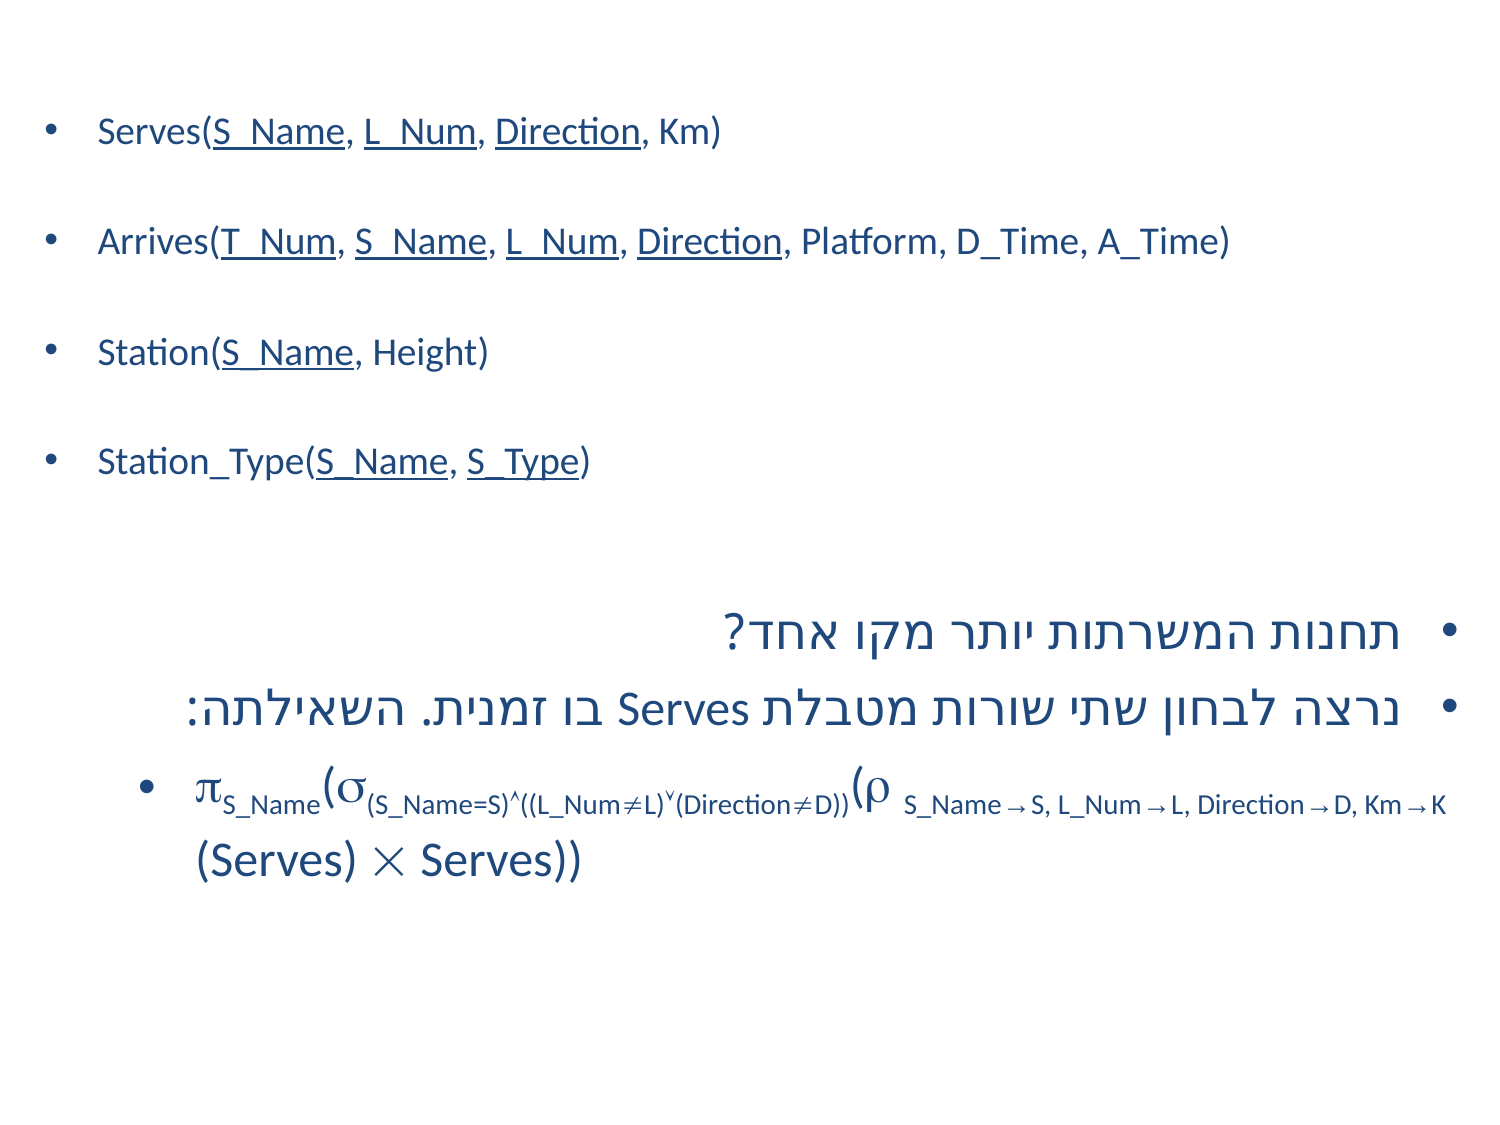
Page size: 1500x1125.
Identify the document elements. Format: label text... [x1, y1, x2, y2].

text_box Serves(S_Name, L_Num, Direction, Km) Arrives(T_Num, S_Name, L_Num, Direction, Platform, D_Time, A_Time) Station(S_Name, Height) Station_Type(S_Name, S_Type) [29, 42, 1349, 492]
list תחנות המשרתות יותר מקו אחד? נרצה לבחון שתי שורות מטבלת Serves בו זמנית. השאילתה: S_Name((S_Name=S)((L_NumL)(DirectionD))( S_Name→S, L_Num→L, Direction→D, Km→K (Serves)  Serves)) [123, 586, 1474, 1125]
